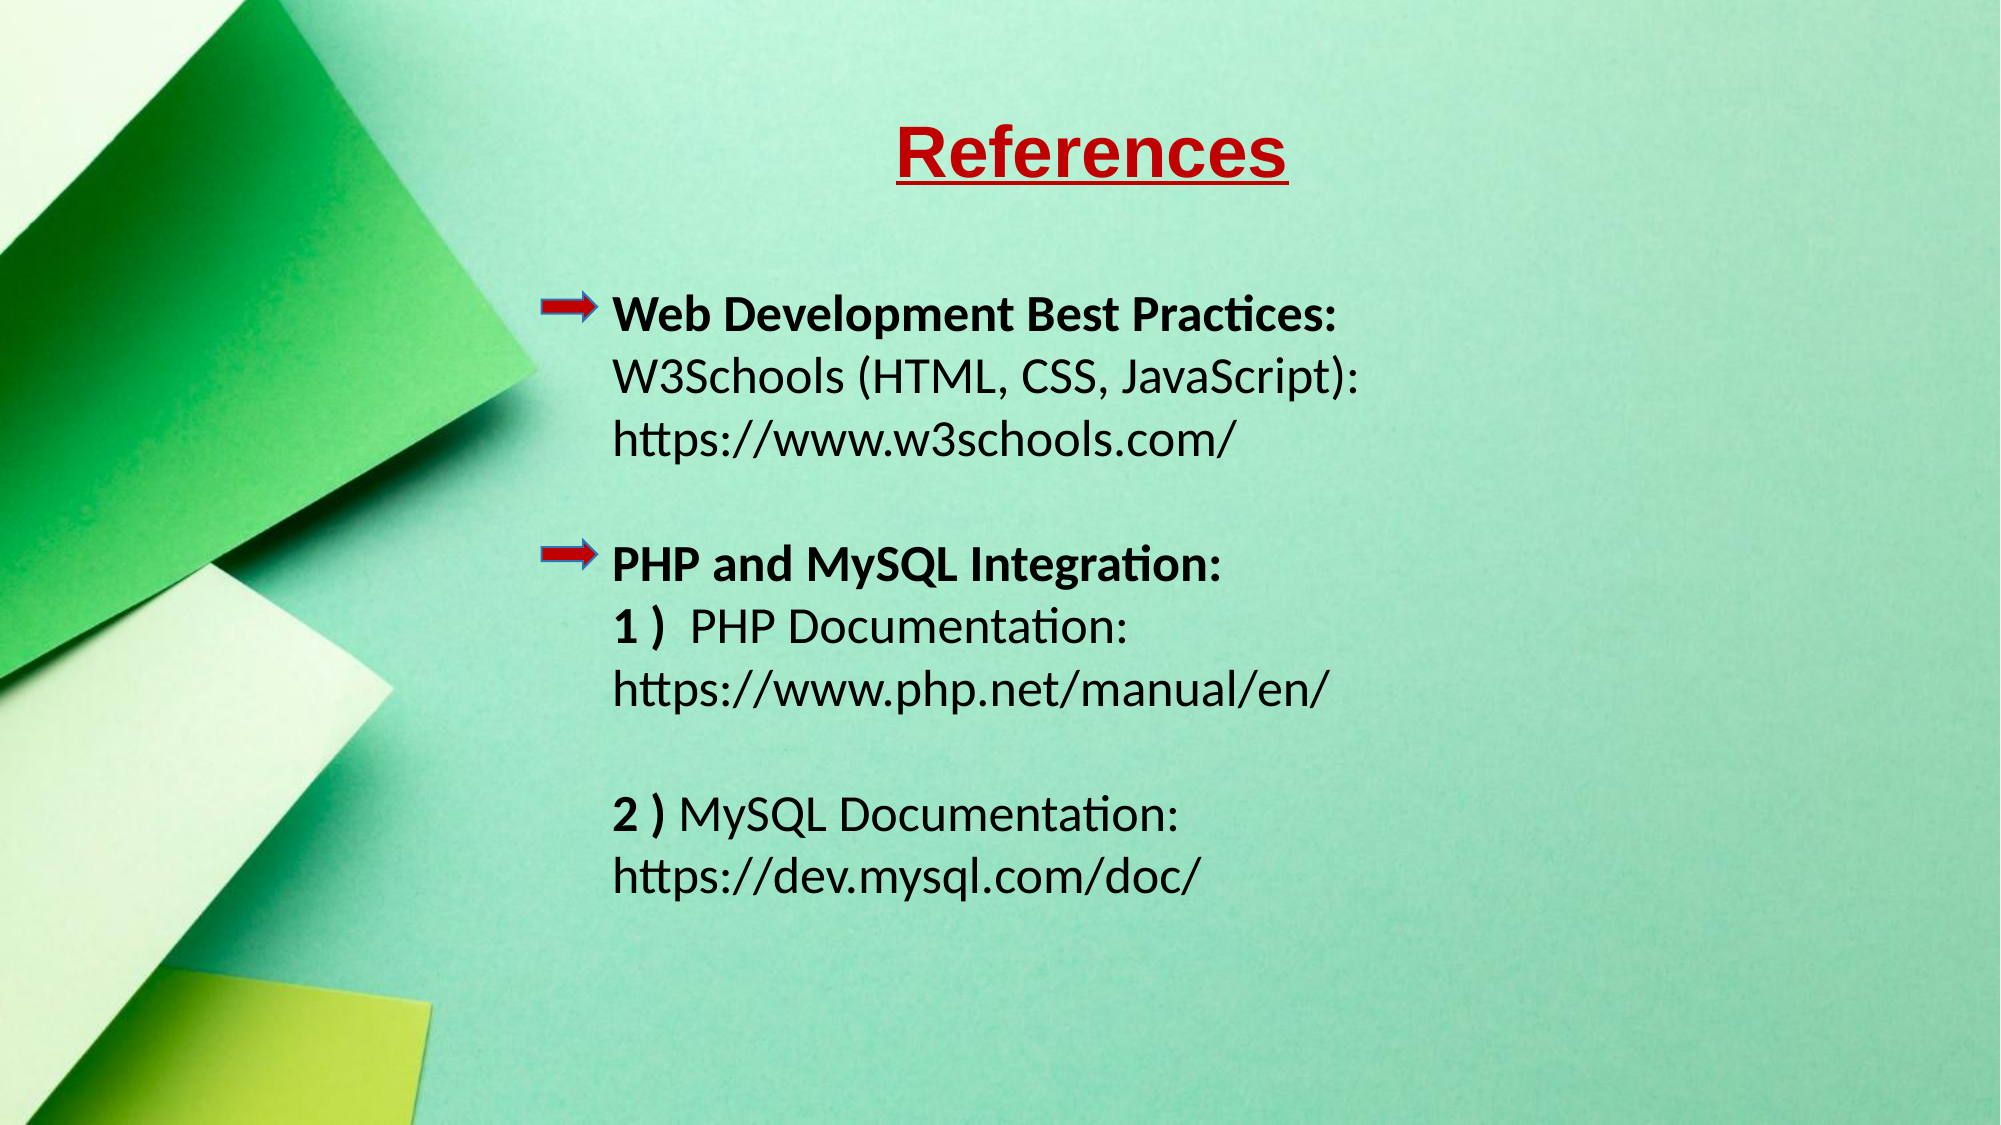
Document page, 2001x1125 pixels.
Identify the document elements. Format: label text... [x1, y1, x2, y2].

text_box [541, 540, 597, 569]
text_box References Web Development Best Practices: W3Schools (HTML, CSS, JavaScript): https://www.w3schools.com/ PHP and MySQL Integration: 1 ) PHP Documentation: https://www.php.net/manual/en/ 2 ) MySQL Documentation: https://dev.mysql.com/doc/ [597, 96, 1598, 912]
picture [0, 0, 2001, 1125]
text_box [541, 292, 597, 321]
